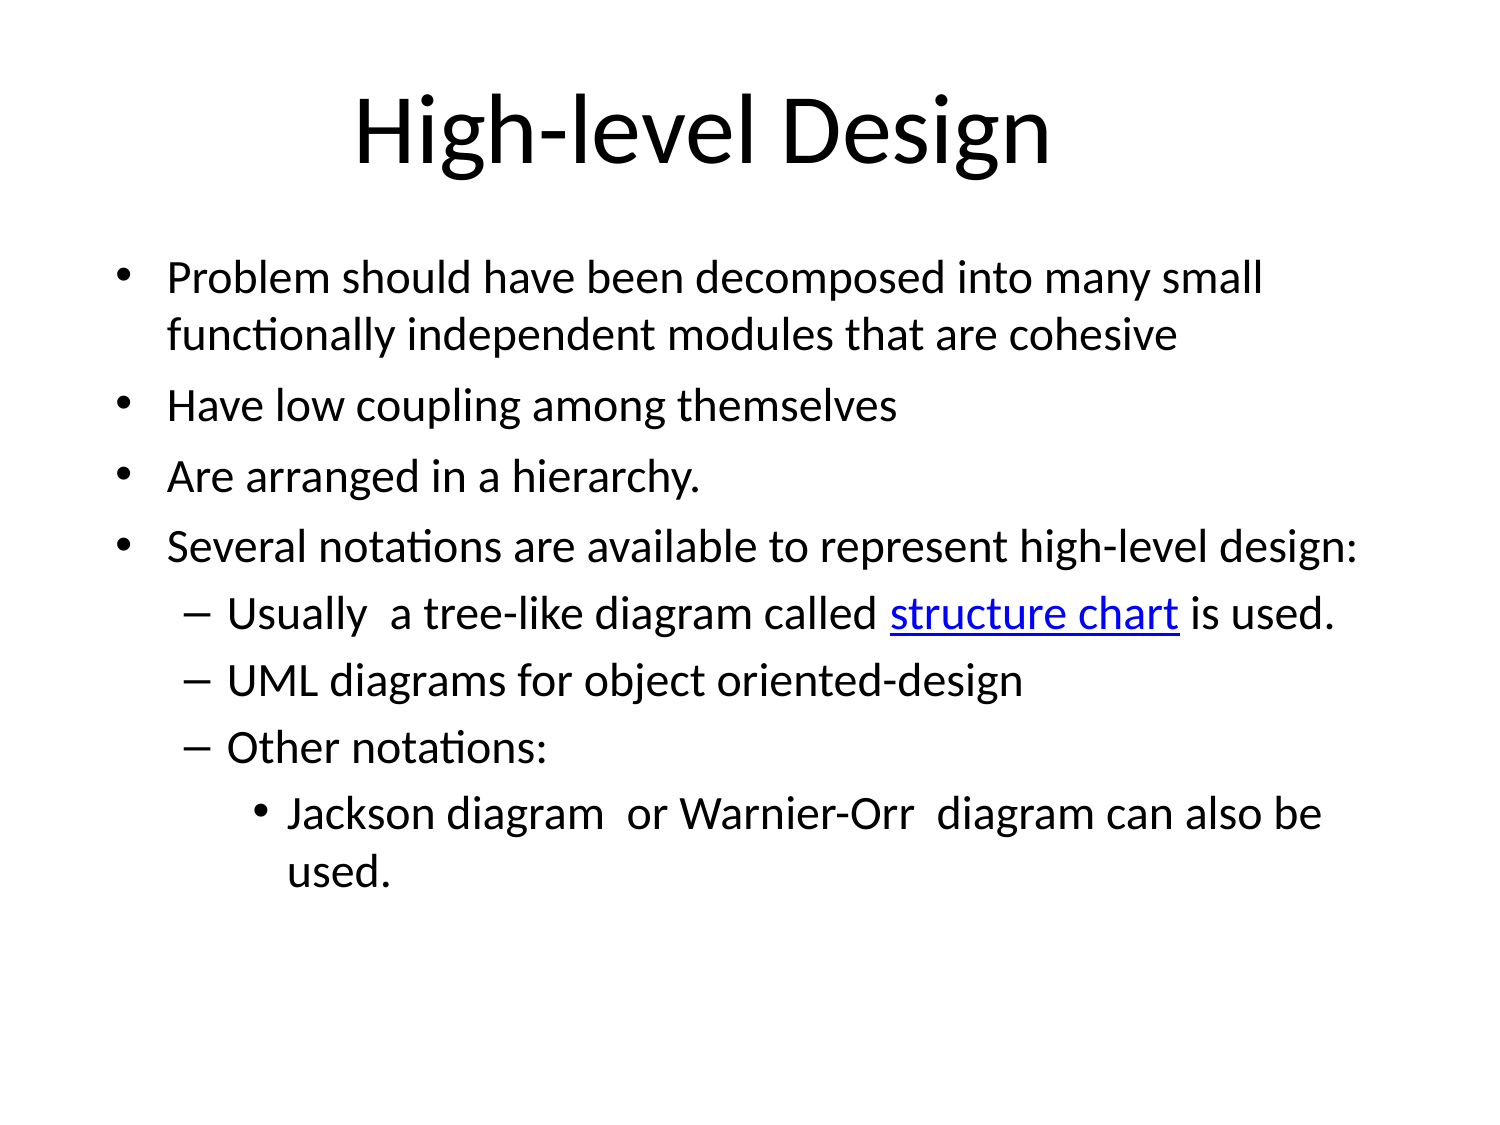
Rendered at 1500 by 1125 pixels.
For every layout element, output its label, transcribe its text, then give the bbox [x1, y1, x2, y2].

list Problem should have been decomposed into many small functionally independent modules that are cohesive Have low coupling among themselves Are arranged in a hierarchy. Several notations are available to represent high-level design: Usually a tree-like diagram called structure chart is used. UML diagrams for object oriented-design Other notations: Jackson diagram or Warnier-Orr diagram can also be used. [112, 237, 1387, 997]
title High-level Design [66, 29, 1342, 217]
